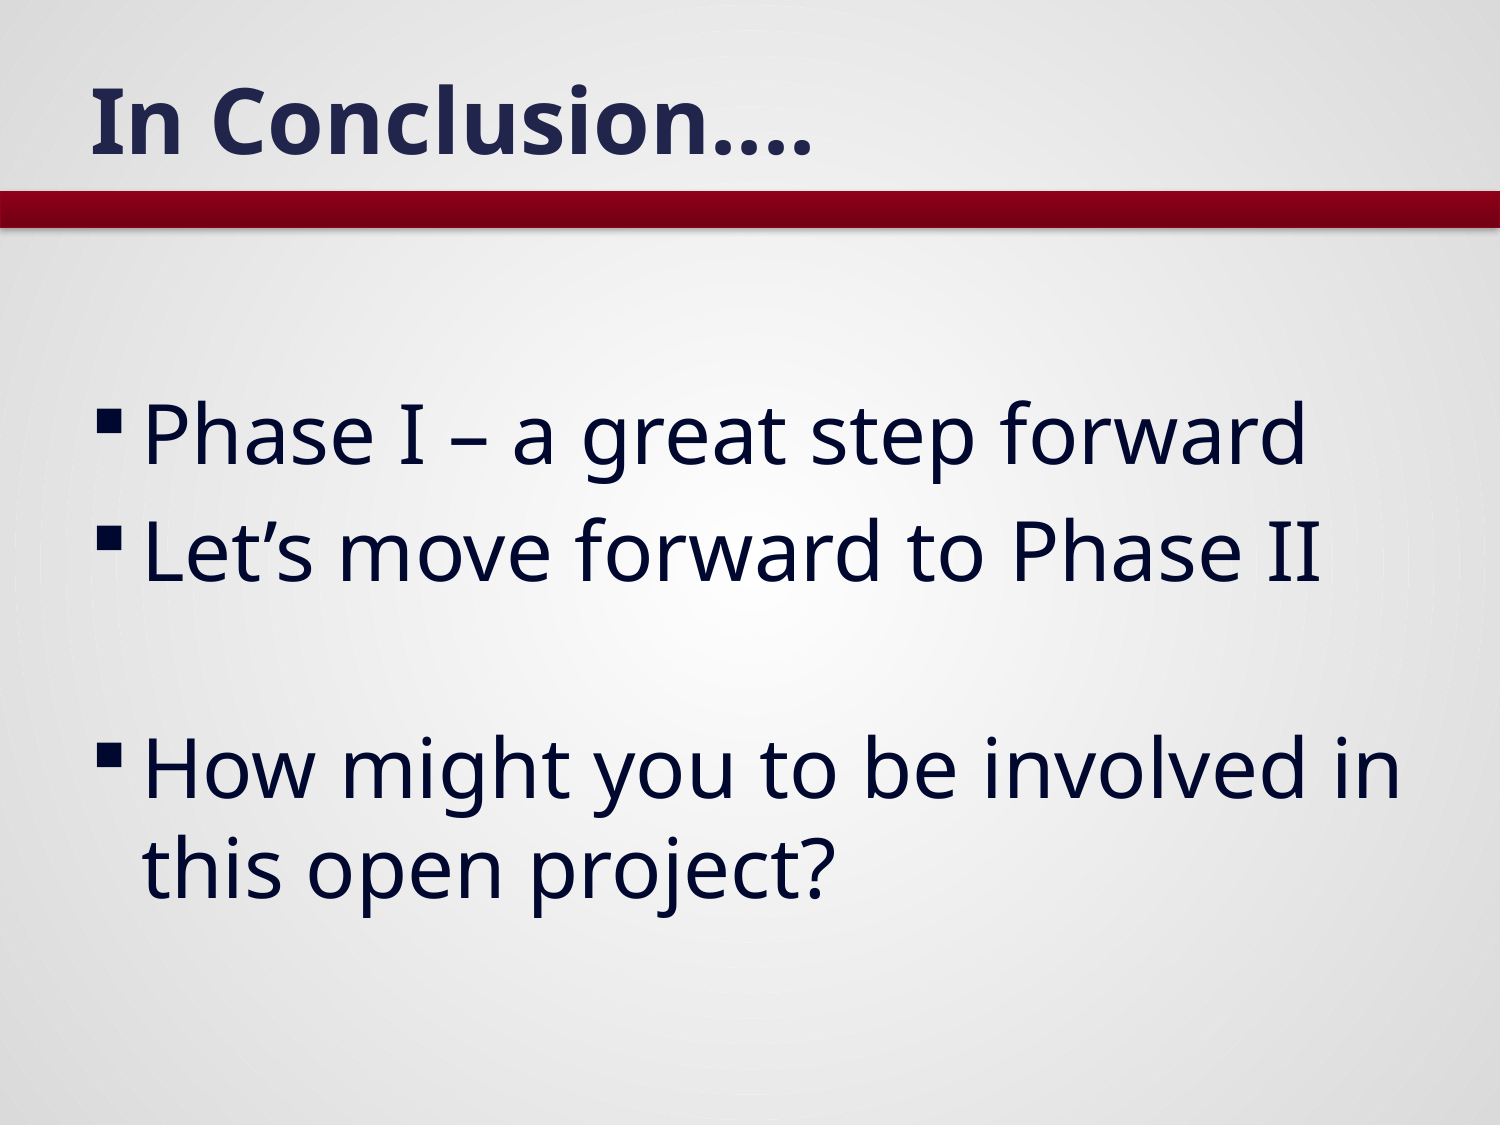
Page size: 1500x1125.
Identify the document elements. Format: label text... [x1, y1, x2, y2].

list Phase I – a great step forward Let’s move forward to Phase II How might you to be involved in this open project? [75, 373, 1425, 1061]
title In Conclusion.... [75, 63, 1386, 181]
